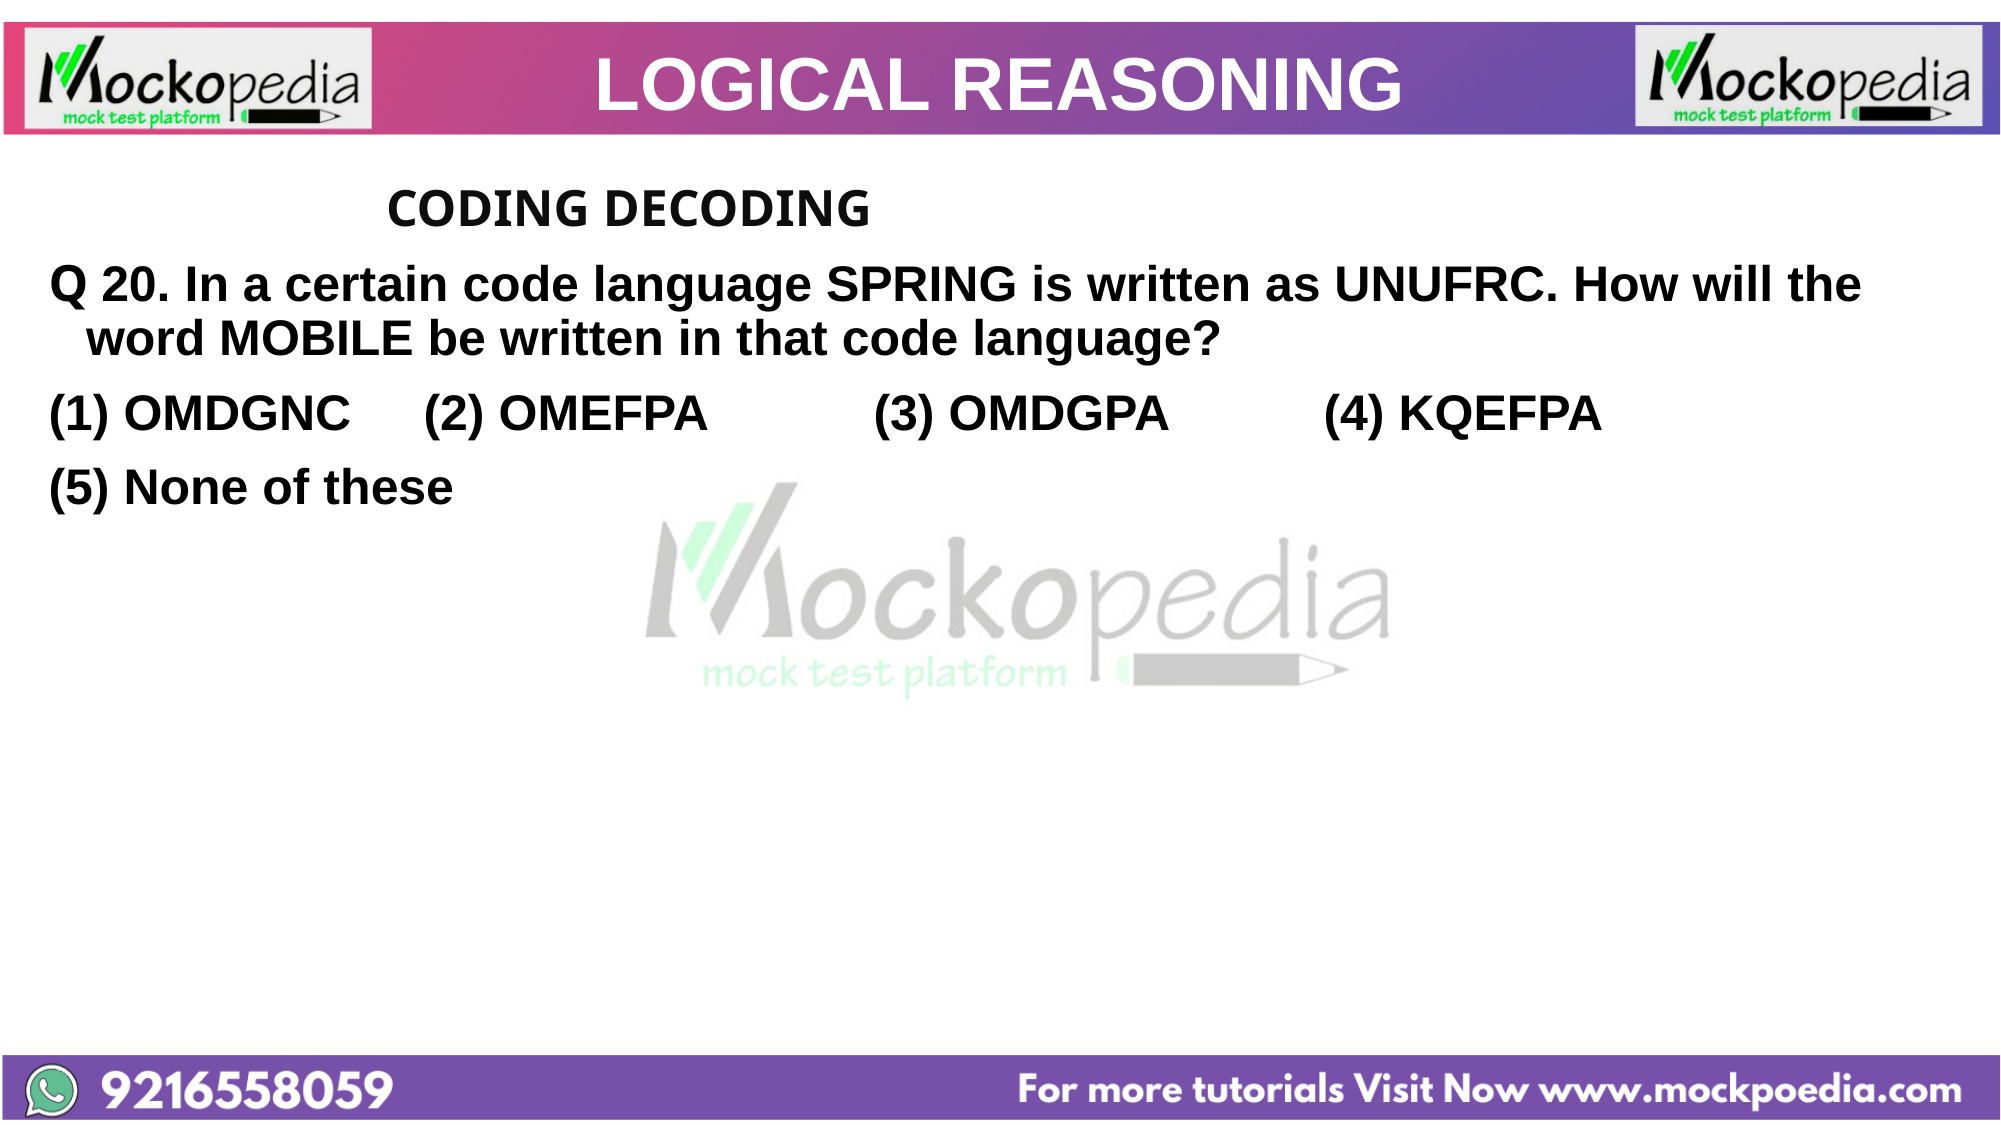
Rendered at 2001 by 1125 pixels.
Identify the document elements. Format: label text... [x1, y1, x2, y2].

picture [0, 0, 2001, 1125]
title LOGICAL REASONING [41, 31, 1959, 142]
list CODING DECODING Q 20. In a certain code language SPRING is written as UNUFRC. How will the word MOBILE be written in that code language? OMDGNC (2) OMEFPA (3) OMDGPA (4) KQEFPA (5) None of these [33, 175, 1959, 1053]
